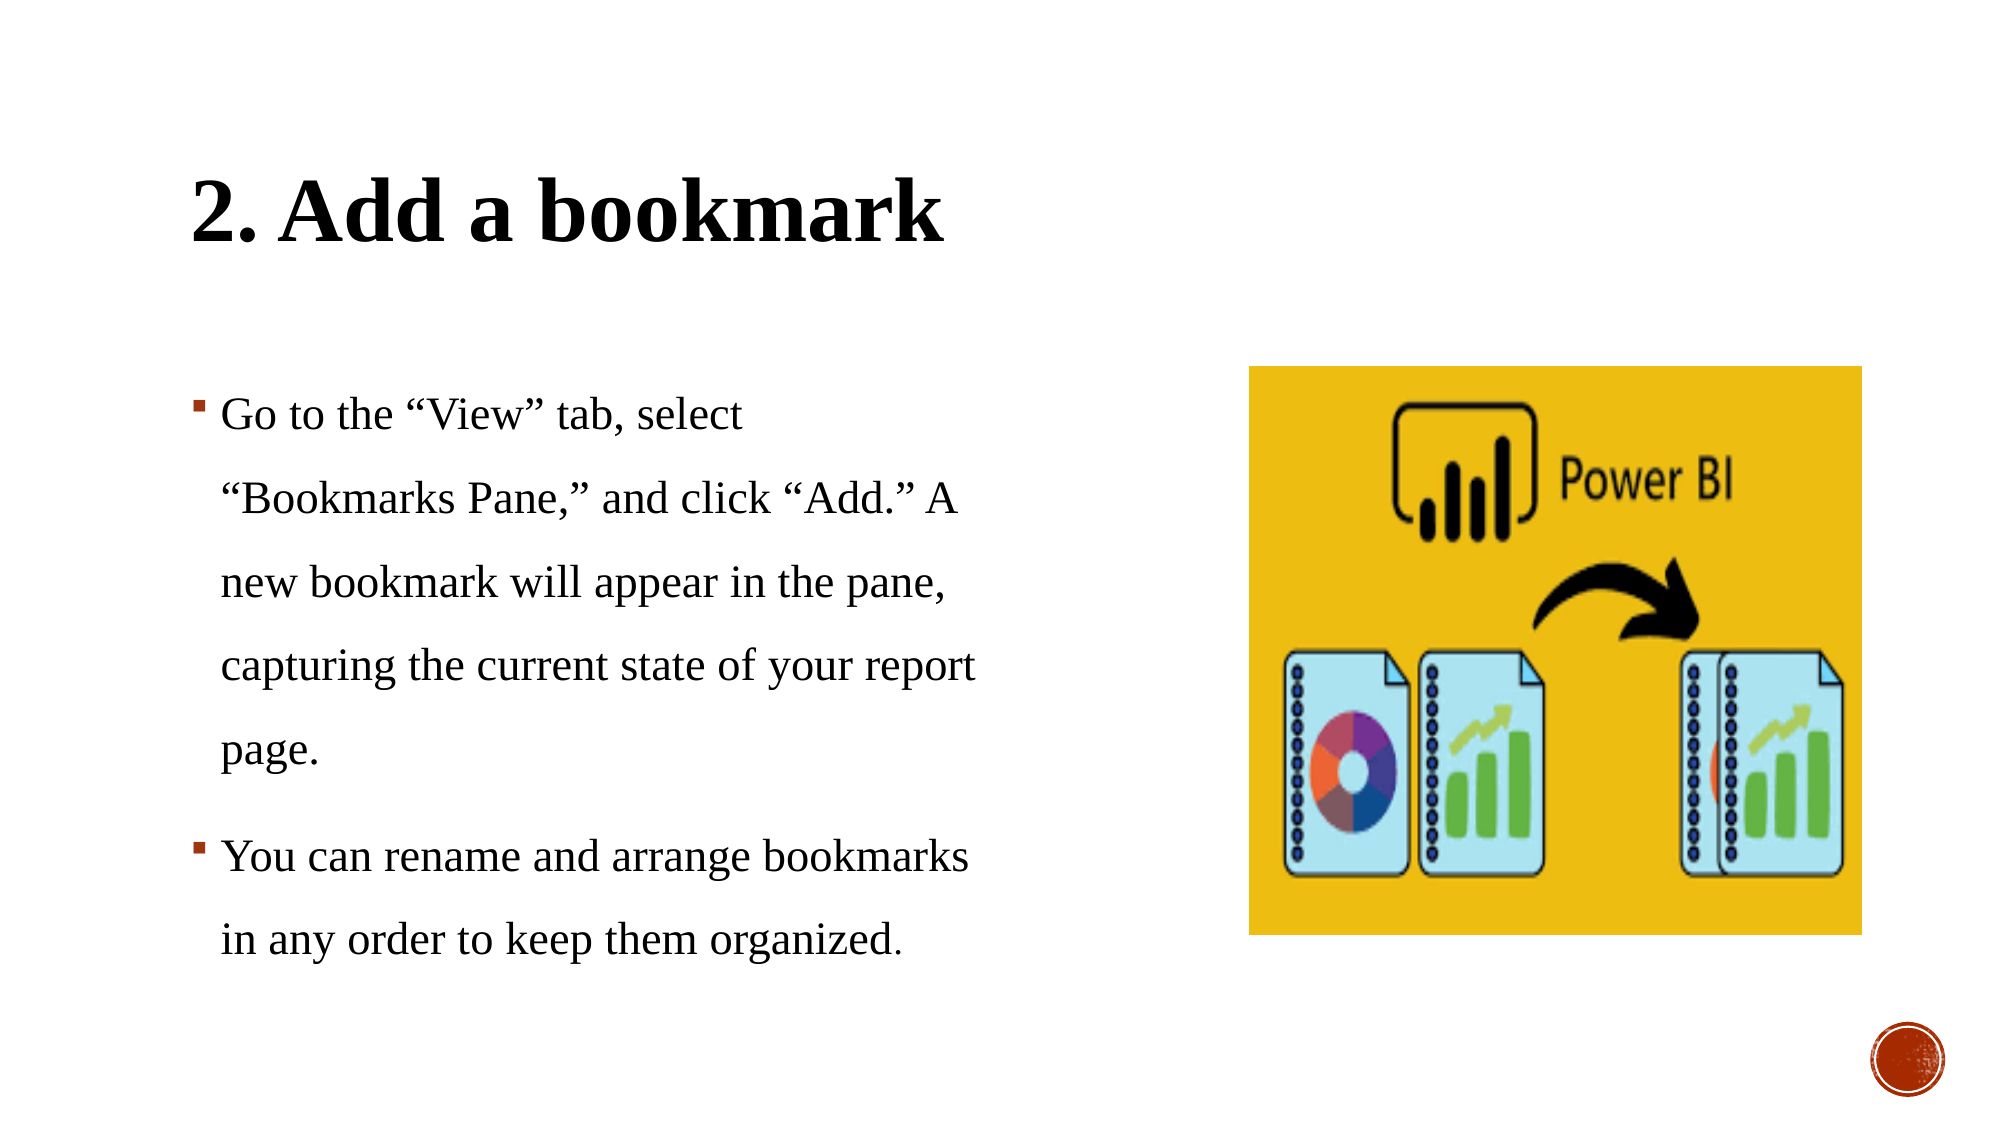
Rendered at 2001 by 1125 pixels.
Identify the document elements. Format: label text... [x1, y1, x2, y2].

picture [1249, 366, 1862, 935]
list Go to the “View” tab, select “Bookmarks Pane,” and click “Add.” A new bookmark will appear in the pane, capturing the current state of your report page. You can rename and arrange bookmarks in any order to keep them organized. [175, 348, 1000, 1013]
title 2. Add a bookmark [175, 79, 1826, 344]
